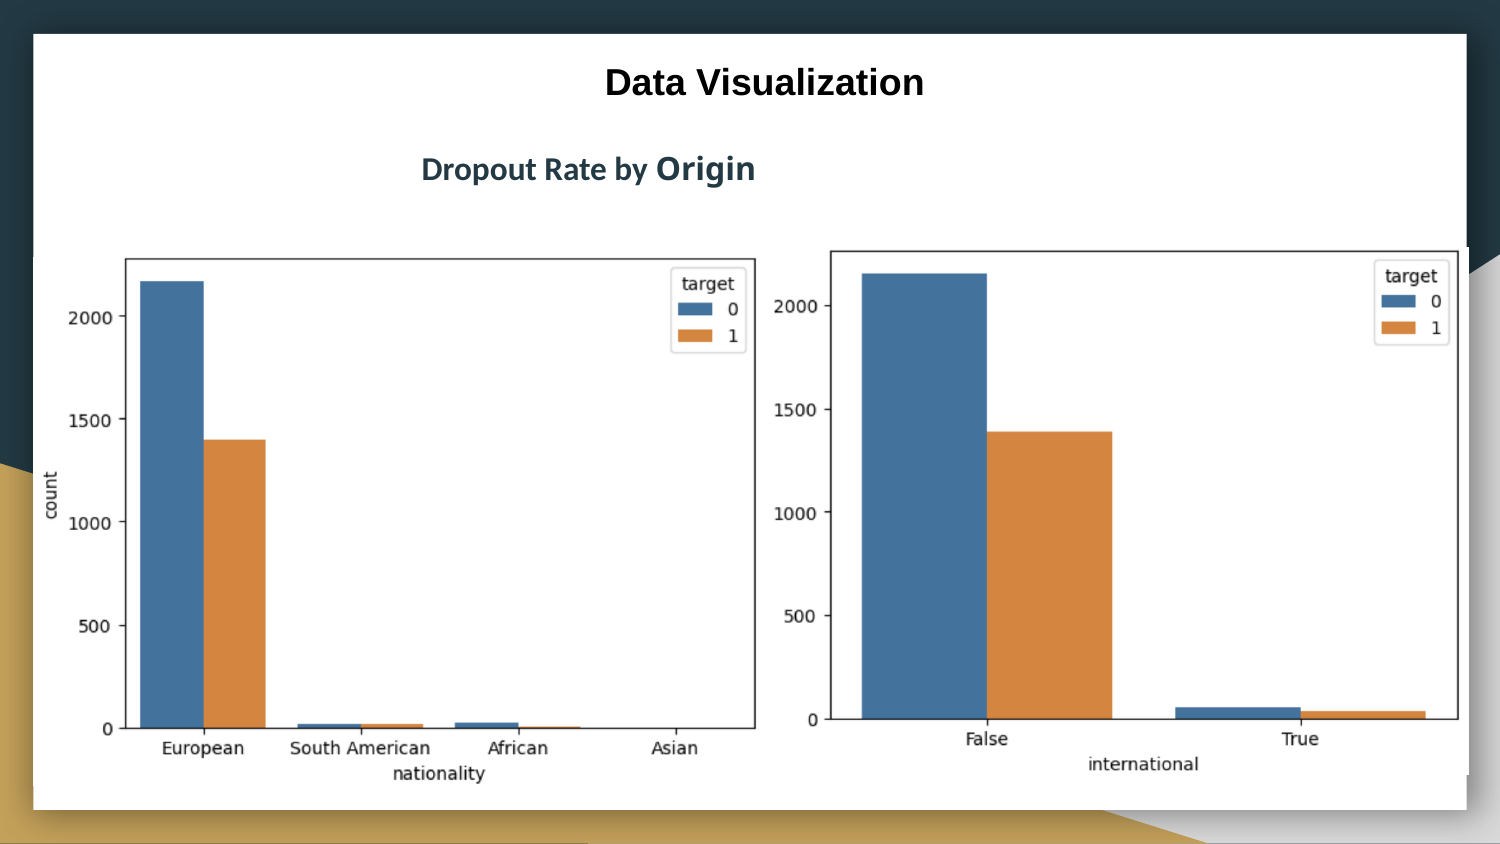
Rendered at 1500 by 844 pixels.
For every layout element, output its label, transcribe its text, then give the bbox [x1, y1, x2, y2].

title Dropout Rate by Origin [134, 132, 1366, 255]
picture [33, 246, 1470, 786]
text_box Data Visualization [230, 42, 1300, 118]
